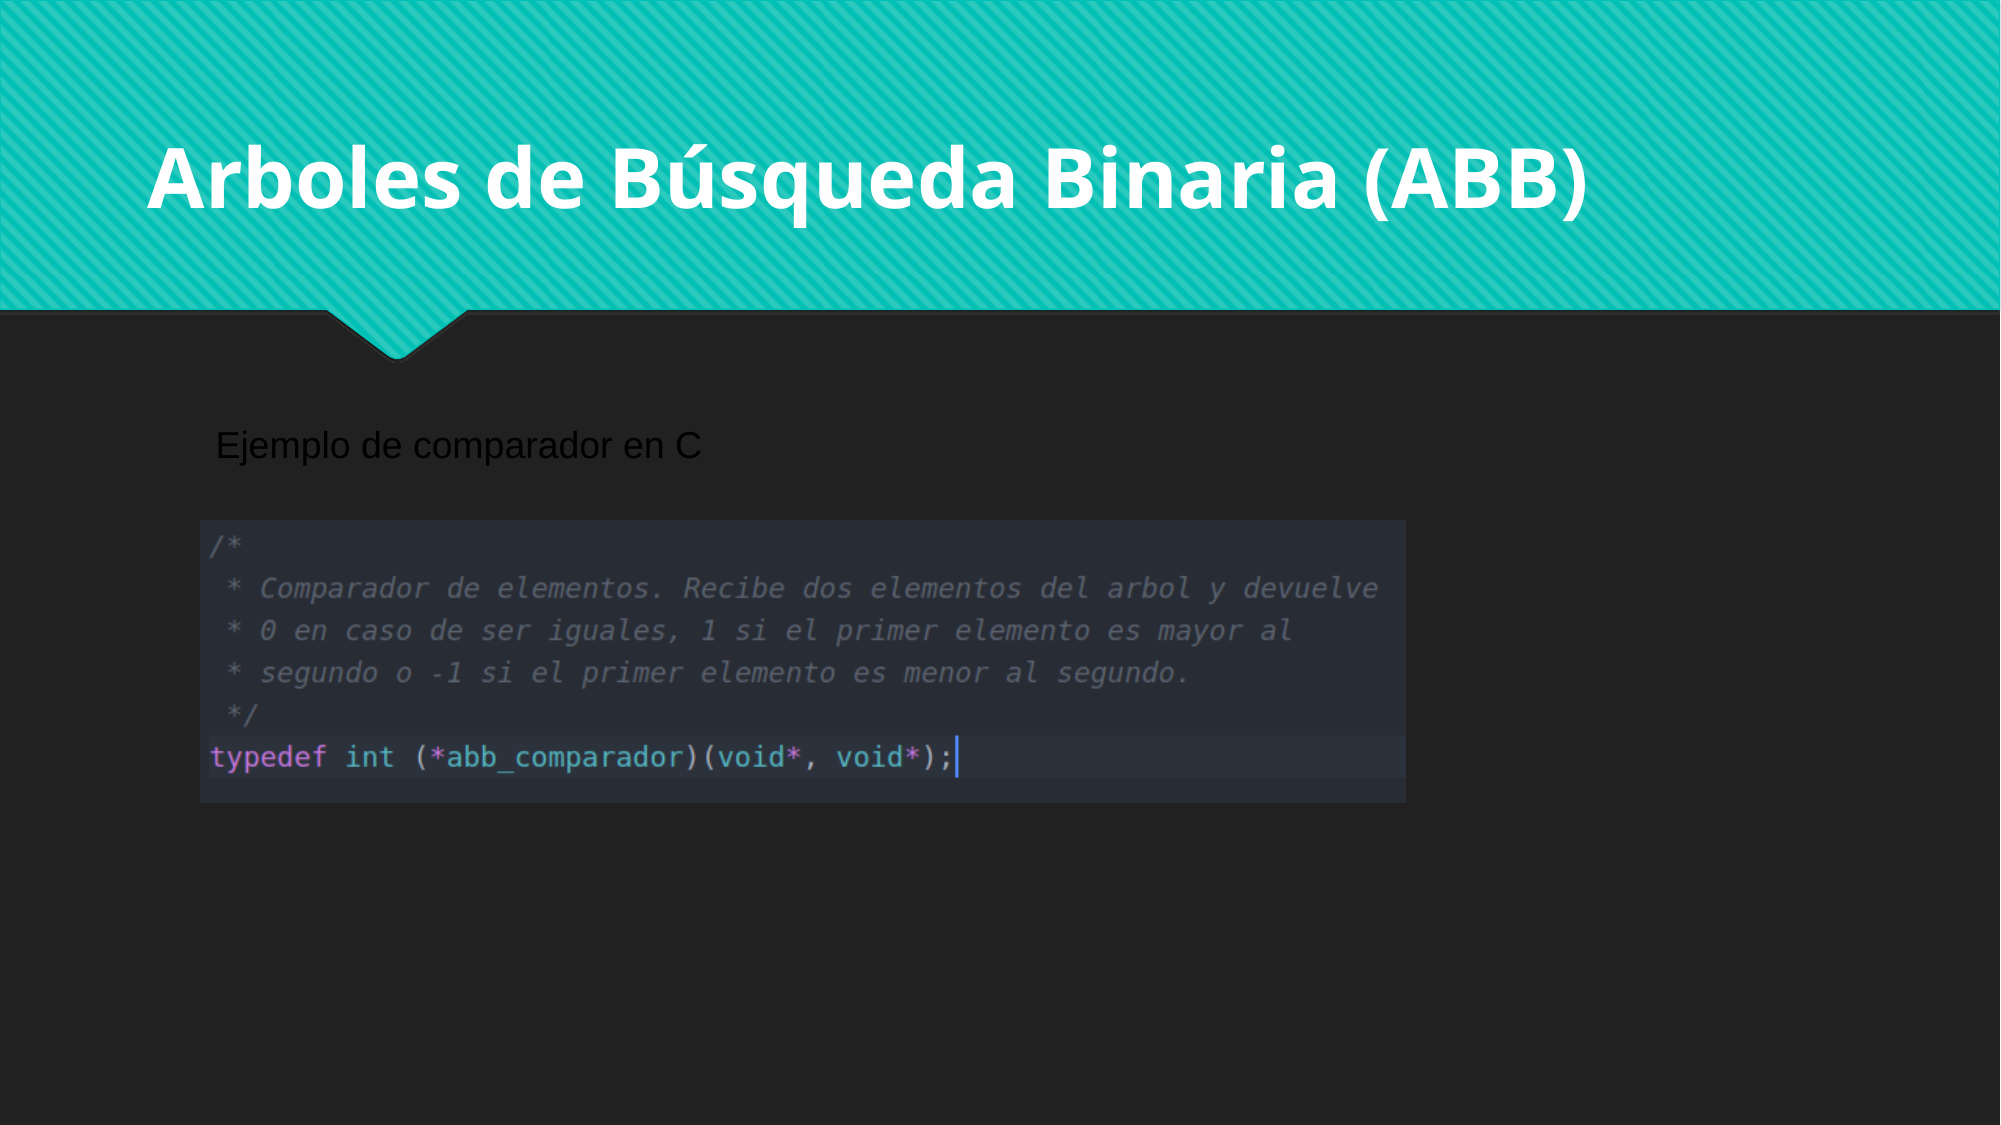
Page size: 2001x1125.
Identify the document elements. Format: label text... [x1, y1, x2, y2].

picture [200, 520, 1406, 804]
text_box Arboles de Búsqueda Binaria (ABB) [132, 73, 1867, 233]
text_box Ejemplo de comparador en C [200, 413, 744, 485]
picture [1, 1, 1999, 357]
